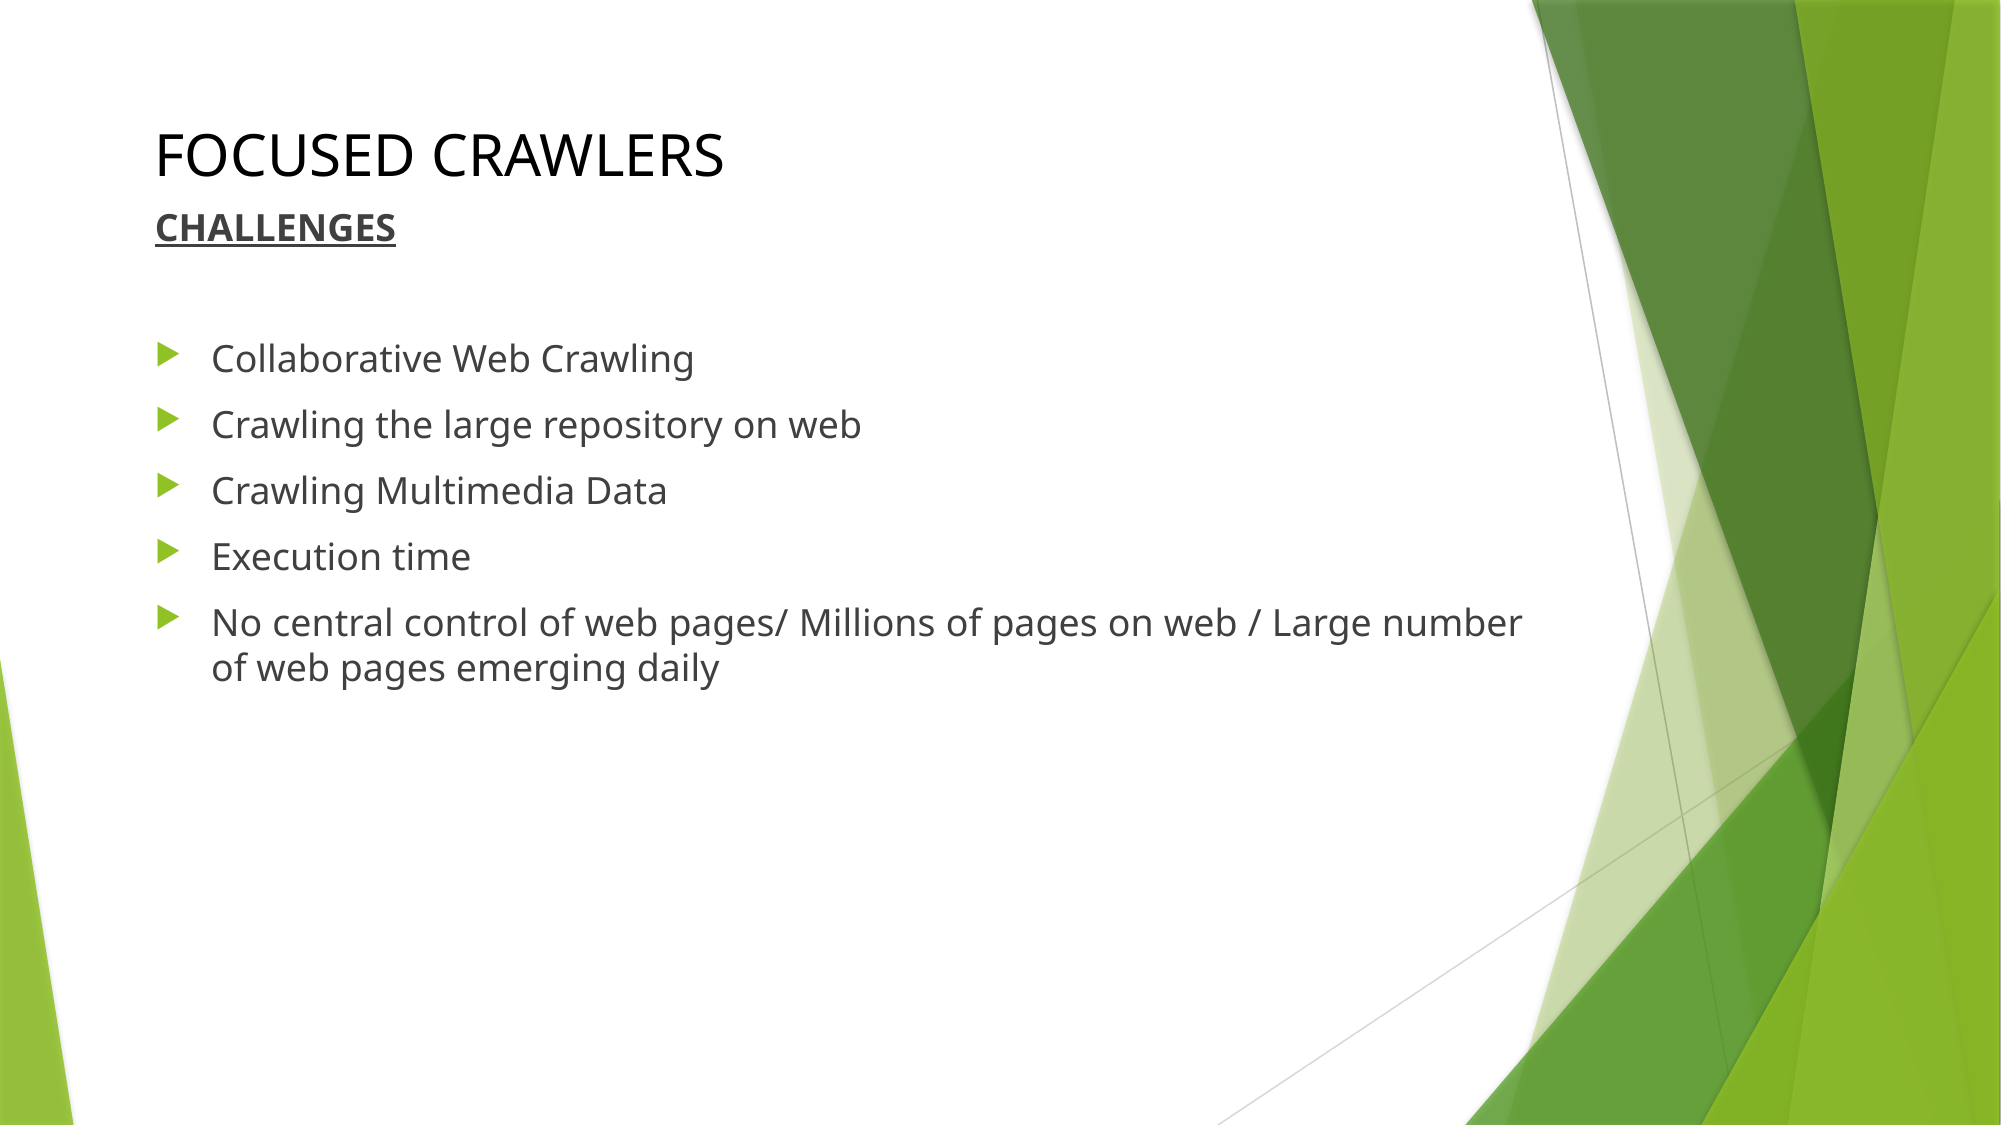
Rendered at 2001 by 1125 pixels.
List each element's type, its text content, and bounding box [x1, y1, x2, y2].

text_box FOCUSED CRAWLERS [139, 110, 763, 196]
list CHALLENGES Collaborative Web Crawling Crawling the large repository on web Crawling Multimedia Data Execution time No central control of web pages/ Millions of pages on web / Large number of web pages emerging daily [139, 196, 1540, 1125]
